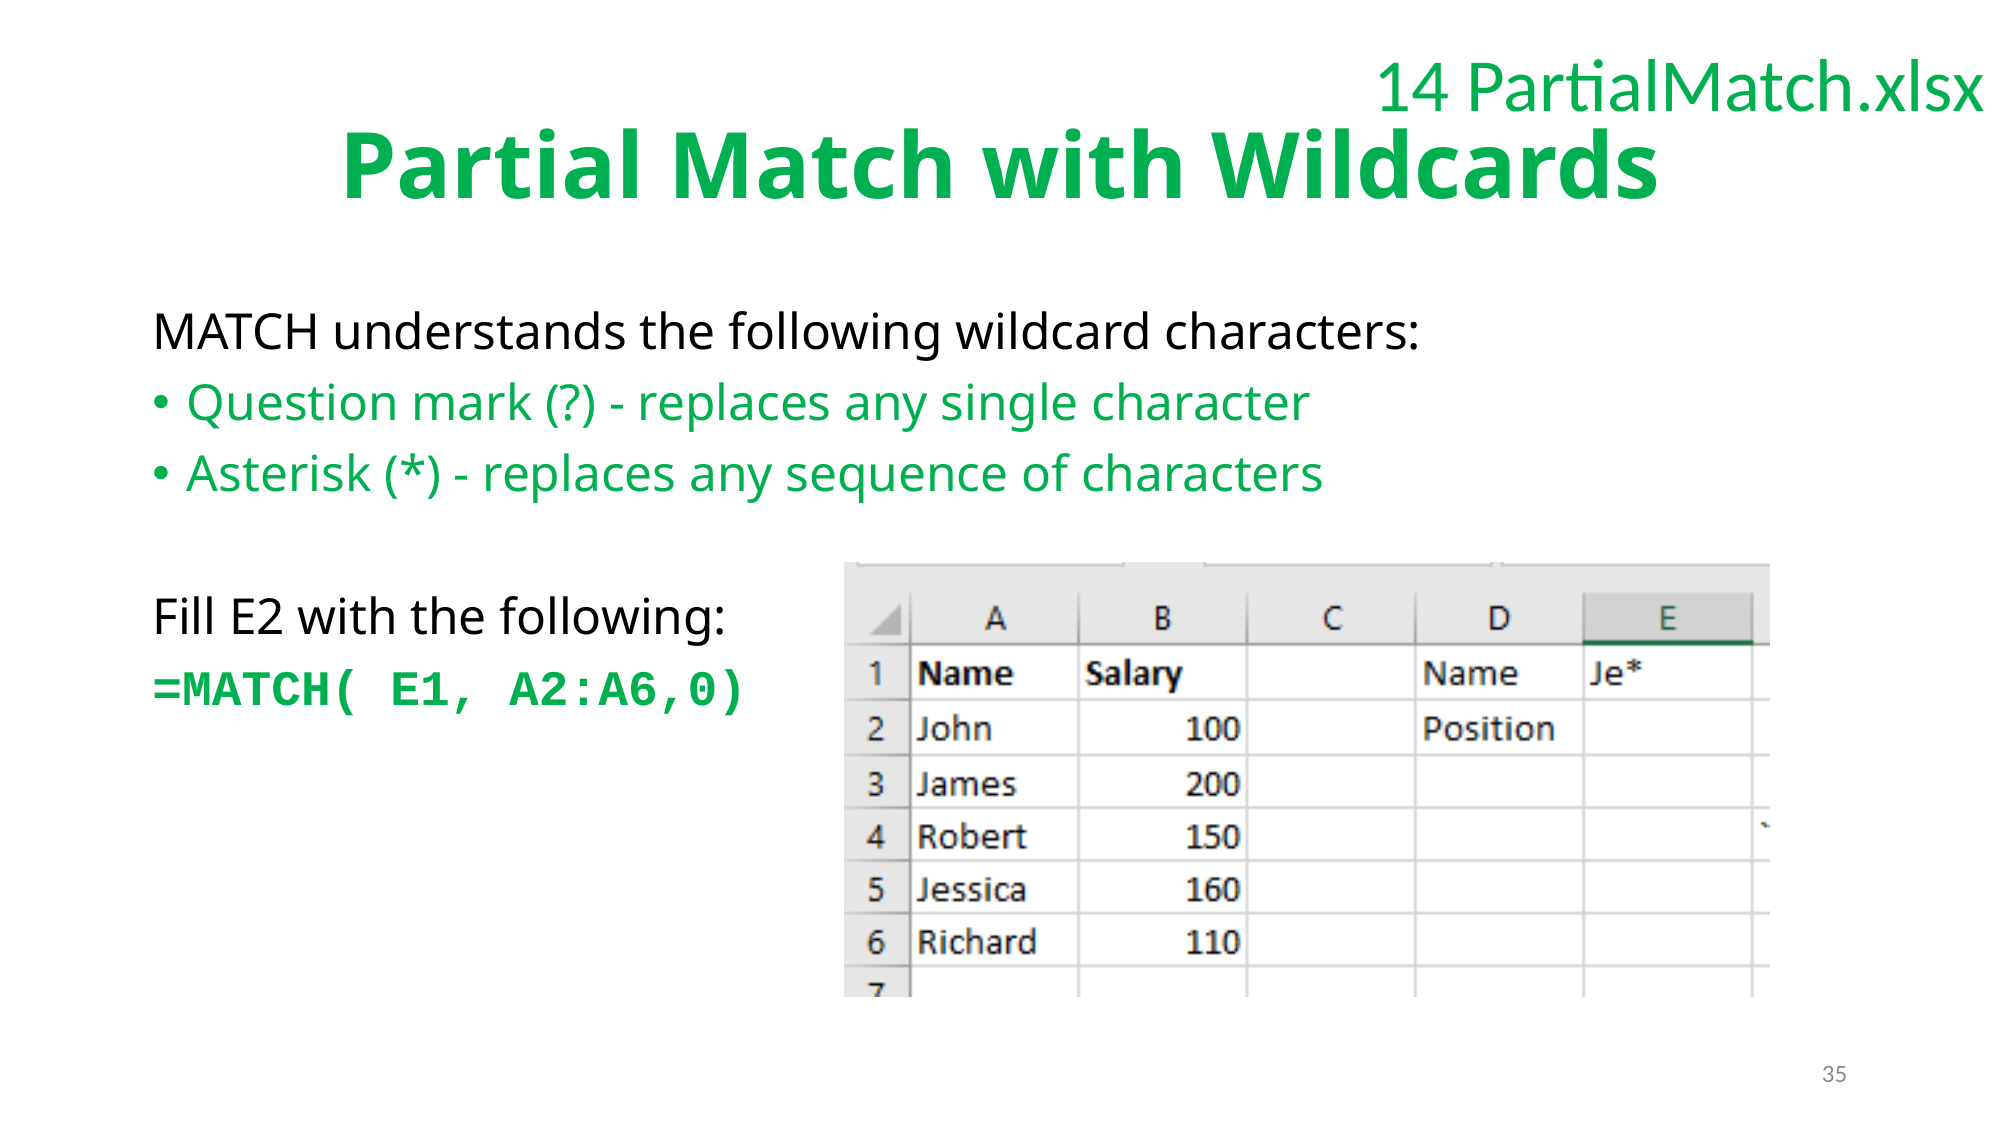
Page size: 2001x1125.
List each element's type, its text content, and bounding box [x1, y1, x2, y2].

picture [844, 562, 1770, 997]
text_box 14 PartialMatch.xlsx [999, 29, 2000, 135]
list MATCH understands the following wildcard characters: Question mark (?) - replaces any single character Asterisk (*) - replaces any sequence of characters Fill E2 with the following: =MATCH( E1, A2:A6,0) [137, 299, 1863, 1014]
title Partial Match with Wildcards [137, 59, 1863, 278]
slide_number 35 [1412, 1042, 1863, 1103]
